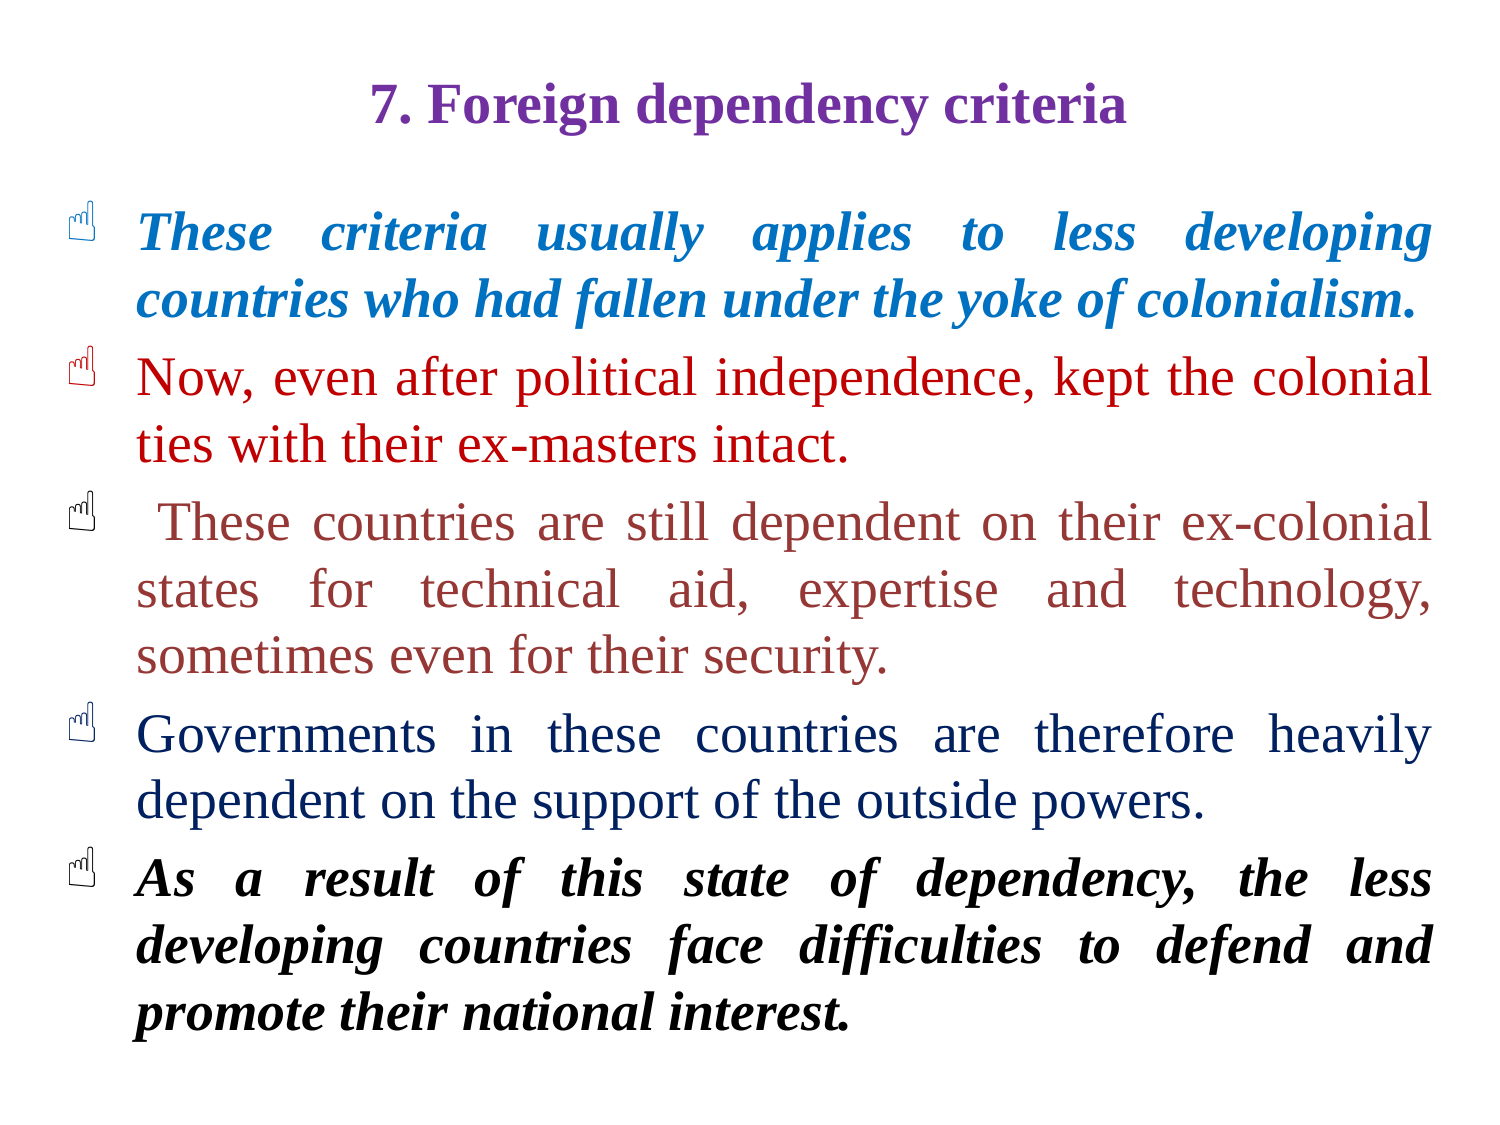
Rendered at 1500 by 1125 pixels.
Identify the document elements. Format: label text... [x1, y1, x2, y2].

subtitle These criteria usually applies to less developing countries who had fallen under the yoke of colonialism. Now, even after political independence, kept the colonial ties with their ex-masters intact. These countries are still dependent on their ex-colonial states for technical aid, expertise and technology, sometimes even for their security. Governments in these countries are therefore heavily dependent on the support of the outside powers. As a result of this state of dependency, the less developing countries face difficulties to defend and promote their national interest. [50, 187, 1450, 1063]
title 7. Foreign dependency criteria [62, 50, 1450, 150]
